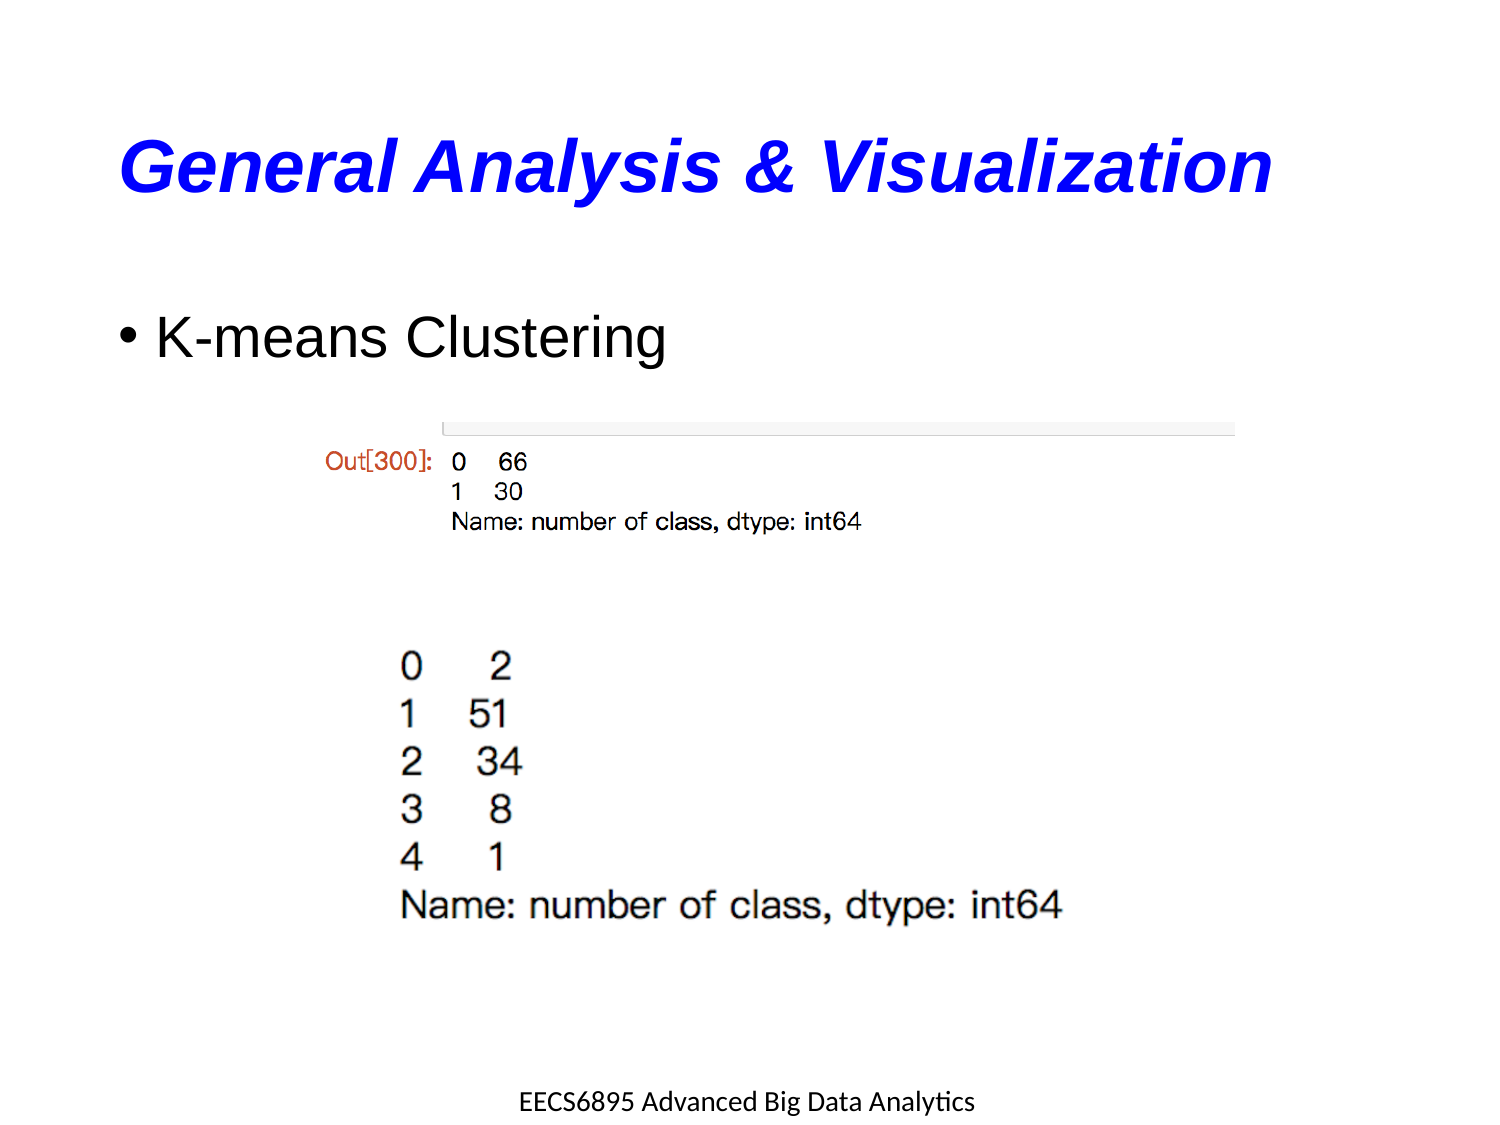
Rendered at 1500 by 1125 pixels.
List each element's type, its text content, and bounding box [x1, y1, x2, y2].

list K-means Clustering [103, 299, 1397, 1014]
title General Analysis & Visualization [103, 59, 1397, 278]
text_box EECS6895 Advanced Big Data Analytics [504, 1074, 995, 1125]
picture [376, 638, 1123, 943]
picture [264, 422, 1235, 560]
